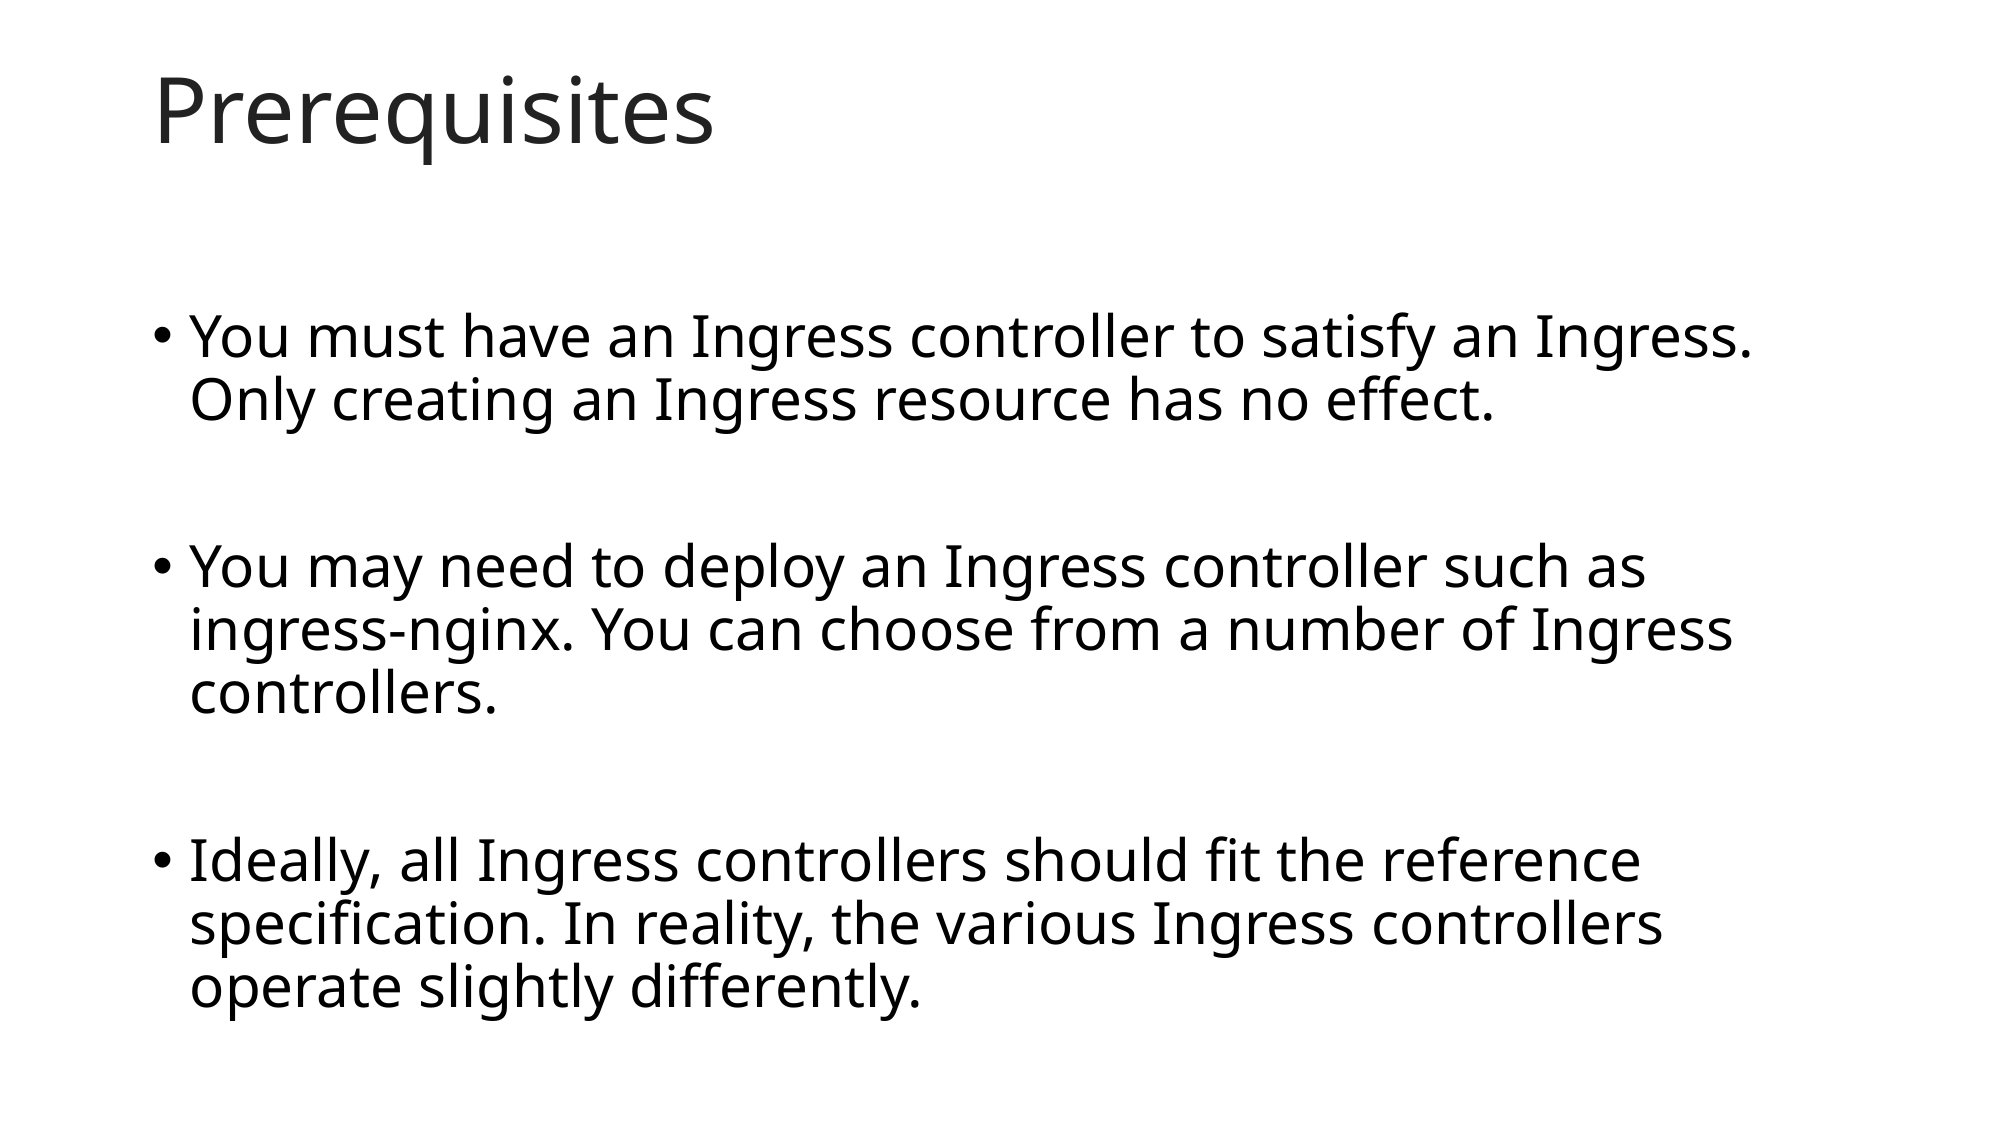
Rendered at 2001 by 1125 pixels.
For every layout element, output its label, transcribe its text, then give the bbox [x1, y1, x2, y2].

list You must have an Ingress controller to satisfy an Ingress. Only creating an Ingress resource has no effect. You may need to deploy an Ingress controller such as ingress-nginx. You can choose from a number of Ingress controllers. Ideally, all Ingress controllers should fit the reference specification. In reality, the various Ingress controllers operate slightly differently. [137, 299, 1863, 1014]
title Prerequisites [137, 59, 1863, 278]
